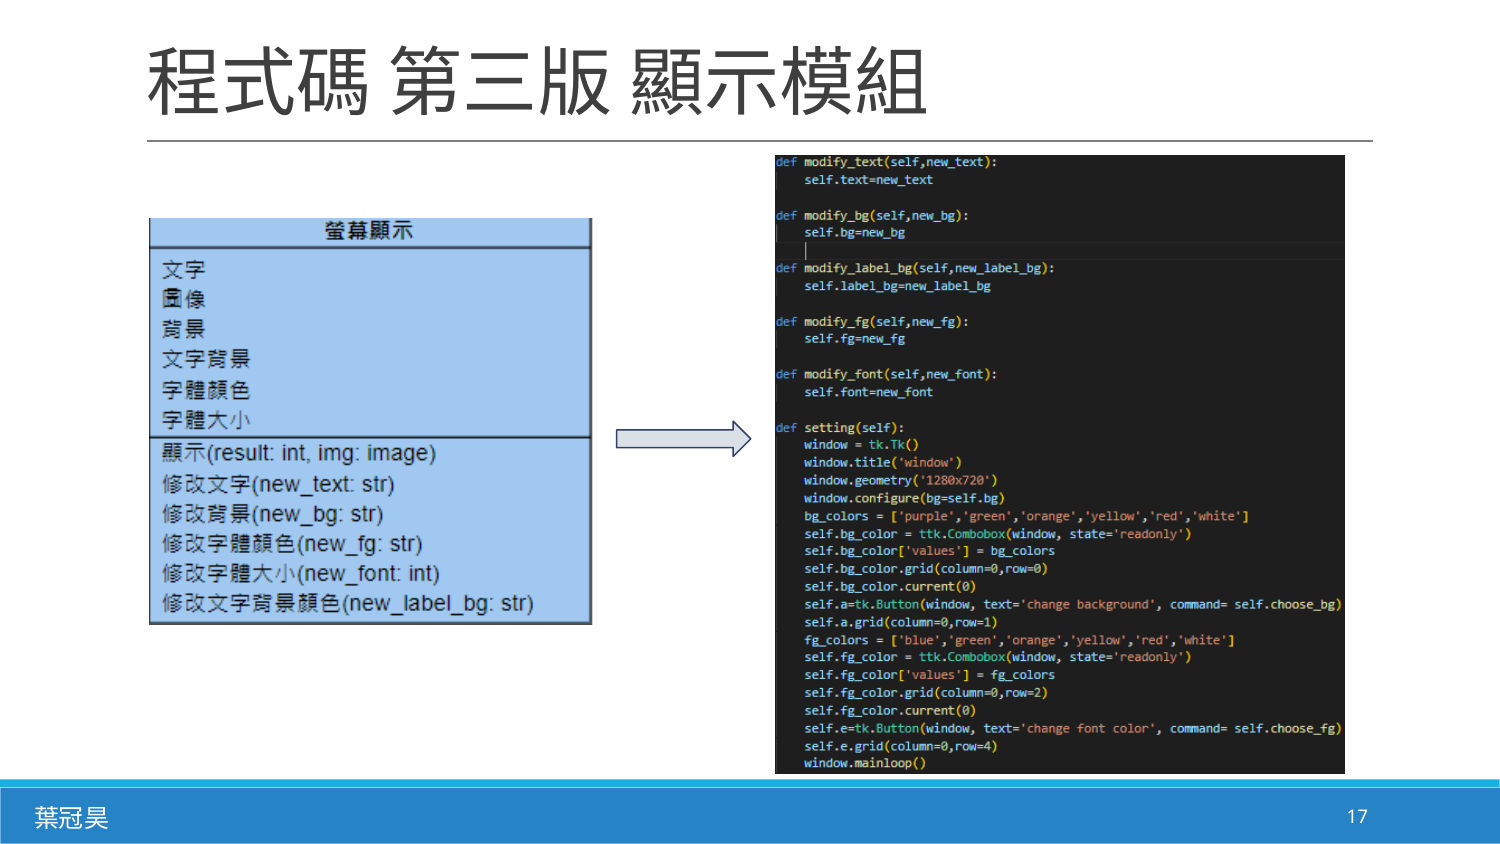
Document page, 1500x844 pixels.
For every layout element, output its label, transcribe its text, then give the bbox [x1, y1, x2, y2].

picture [775, 155, 1345, 774]
text_box [616, 421, 751, 457]
picture [149, 218, 594, 626]
slide_number ‹#› [1218, 794, 1380, 840]
slide_number 葉冠昊 [22, 794, 185, 840]
title 程式碼 第三版 顯示模組 [135, 19, 1373, 131]
